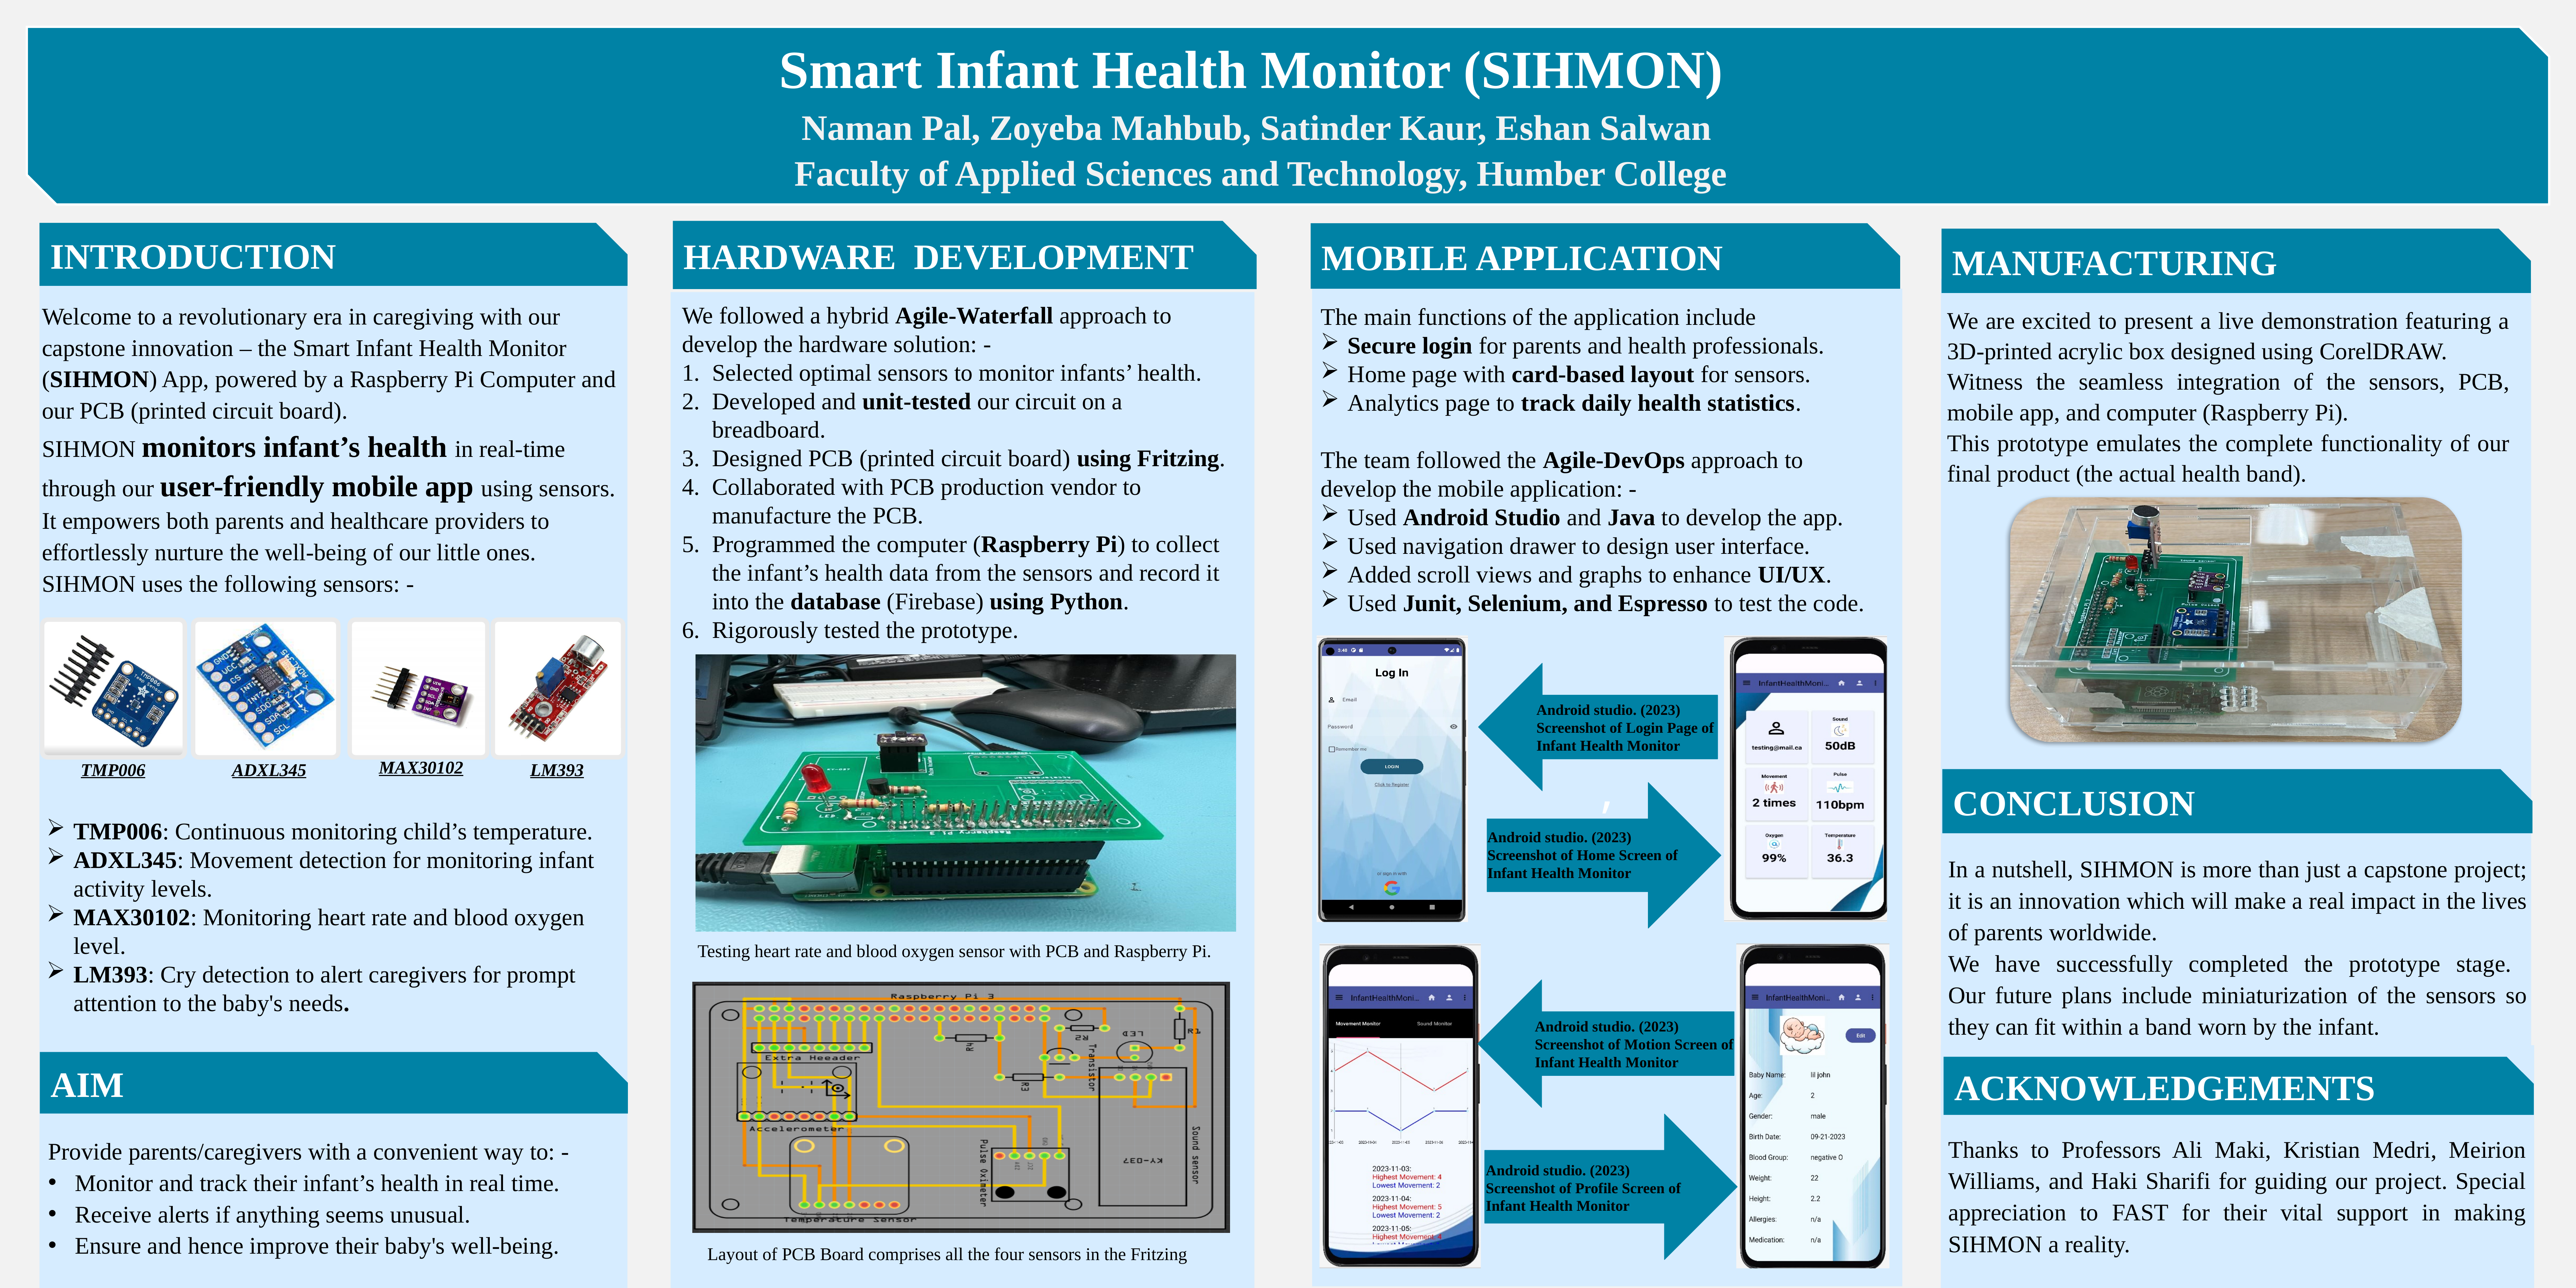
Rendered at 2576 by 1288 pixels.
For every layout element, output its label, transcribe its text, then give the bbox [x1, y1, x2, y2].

text_box [1940, 1044, 2535, 1288]
text_box , [1311, 288, 1903, 1287]
text_box TMP006: Continuous monitoring child’s temperature. ADXL345: Movement detection for monitoring infant activity levels. MAX30102: Monitoring heart rate and blood oxygen level. LM393: Cry detection to alert caregivers for prompt attention to the baby's needs. [41, 788, 631, 1040]
text_box ACKNOWLEDGEMENTS [1943, 1057, 2534, 1115]
text_box [670, 291, 1255, 1288]
text_box Thanks to Professors Ali Maki, Kristian Medri, Meirion Williams, and Haki Sharifi for guiding our project. Special appreciation to FAST for their vital support in making SIHMON a reality. [1945, 1129, 2531, 1259]
text_box We are excited to present a live demonstration featuring a 3D-printed acrylic box designed using CorelDRAW. Witness the seamless integration of the sensors, PCB, mobile app, and computer (Raspberry Pi). This prototype emulates the complete functionality of our final product (the actual health band). [1943, 301, 2514, 488]
text_box MOBILE APPLICATION [1311, 223, 1900, 289]
text_box The main functions of the application include Secure login for parents and health professionals. Home page with card-based layout for sensors. Analytics page to track daily health statistics. The team followed the Agile-DevOps approach to develop the mobile application: - Used Android Studio and Java to develop the app. Used navigation drawer to design user interface. Added scroll views and graphs to enhance UI/UX. Used Junit, Selenium, and Espresso to test the code. [1317, 299, 1880, 618]
text_box [39, 1022, 628, 1288]
text_box We followed a hybrid Agile-Waterfall approach to develop the hardware solution: - Selected optimal sensors to monitor infants’ health. Developed and unit-tested our circuit on a breadboard. Designed PCB (printed circuit board) using Fritzing. Collaborated with PCB production vendor to manufacture the PCB. Programmed the computer (Raspberry Pi) to collect the infant’s health data from the sensors and record it into the database (Firebase) using Python. Rigorously tested the prototype. [678, 298, 1242, 645]
picture [2010, 497, 2462, 742]
text_box CONCLUSION [1942, 769, 2533, 833]
text_box HARDWARE DEVELOPMENT [673, 221, 1257, 289]
text_box Smart Infant Health Monitor (SIHMON) [536, 34, 1967, 109]
text_box [26, 26, 2549, 205]
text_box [1317, 635, 1887, 928]
text_box INTRODUCTION [39, 223, 628, 286]
text_box Provide parents/caregivers with a convenient way to: - Monitor and track their infant’s health in real time. Receive alerts if anything seems unusual. Ensure and hence improve their baby's well-being. [44, 1131, 621, 1261]
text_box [42, 619, 623, 783]
picture [692, 982, 1230, 1233]
text_box In a nutshell, SIHMON is more than just a capstone project; it is an innovation which will make a real impact in the lives of parents worldwide. We have successfully completed the prototype stage. Our future plans include miniaturization of the sensors so they can fit within a band worn by the infant. [1945, 849, 2532, 1041]
text_box [1940, 278, 2532, 1044]
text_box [1319, 943, 1890, 1268]
text_box AIM [40, 1052, 628, 1114]
text_box Layout of PCB Board comprises all the four sensors in the Fritzing [702, 1240, 1231, 1267]
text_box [692, 654, 1236, 965]
text_box Welcome to a revolutionary era in caregiving with our capstone innovation – the Smart Infant Health Monitor (SIHMON) App, powered by a Raspberry Pi Computer and our PCB (printed circuit board). SIHMON monitors infant’s health in real-time through our user-friendly mobile app using sensors. It empowers both parents and healthcare providers to effortlessly nurture the well-being of our little ones. SIHMON uses the following sensors: - [38, 296, 628, 599]
text_box [39, 264, 628, 1022]
text_box Naman Pal, Zoyeba Mahbub, Satinder Kaur, Eshan Salwan Faculty of Applied Sciences and Technology, Humber College [541, 101, 1972, 193]
text_box MANUFACTURING [1941, 229, 2531, 293]
